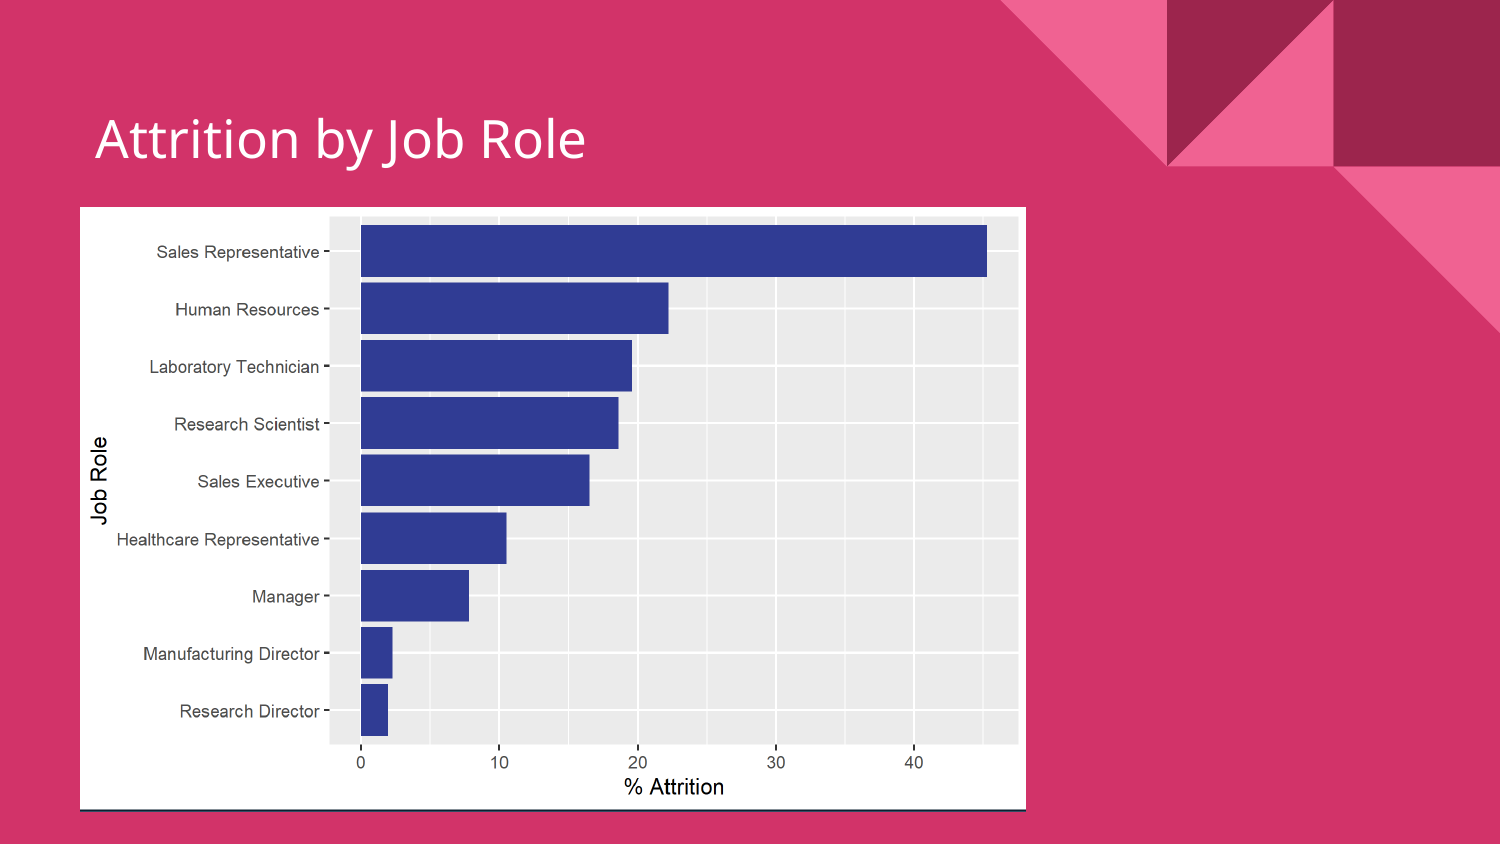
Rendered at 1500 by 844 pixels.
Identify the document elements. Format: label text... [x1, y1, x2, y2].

title Attrition by Job Role [80, 86, 1003, 190]
picture [80, 207, 1026, 812]
